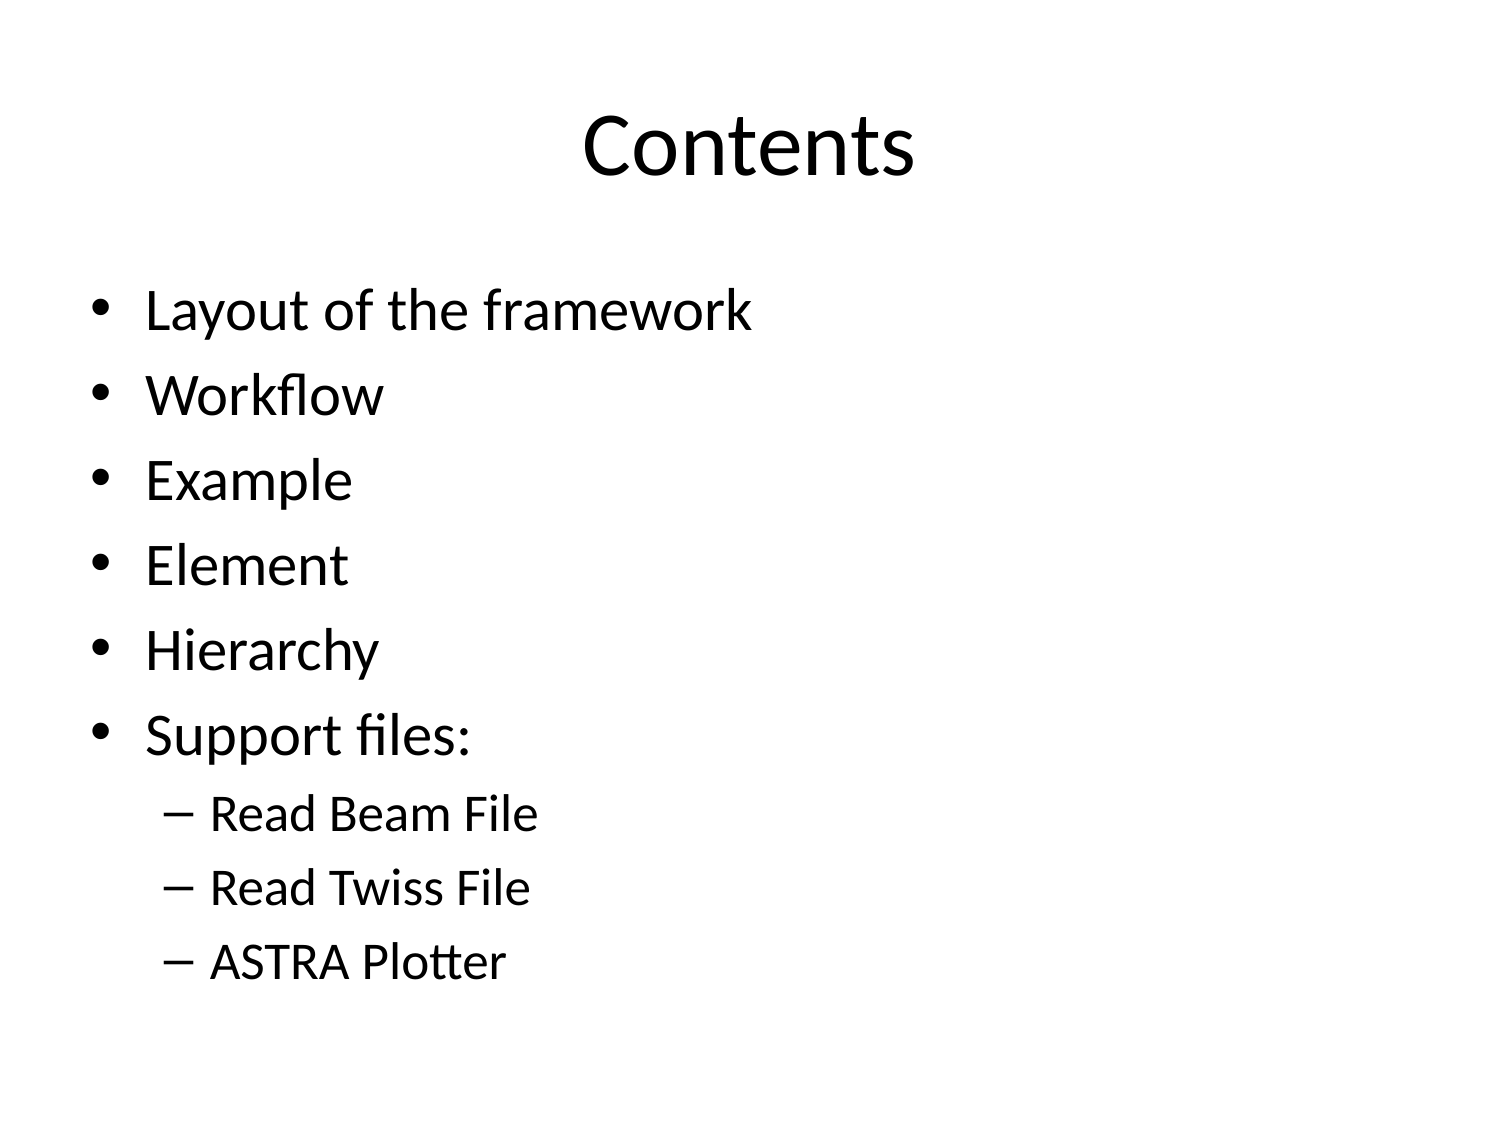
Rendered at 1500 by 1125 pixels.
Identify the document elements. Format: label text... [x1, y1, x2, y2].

title Contents [75, 45, 1425, 233]
list Layout of the framework Workflow Example Element Hierarchy Support files: Read Beam File Read Twiss File ASTRA Plotter [75, 262, 1425, 1005]
